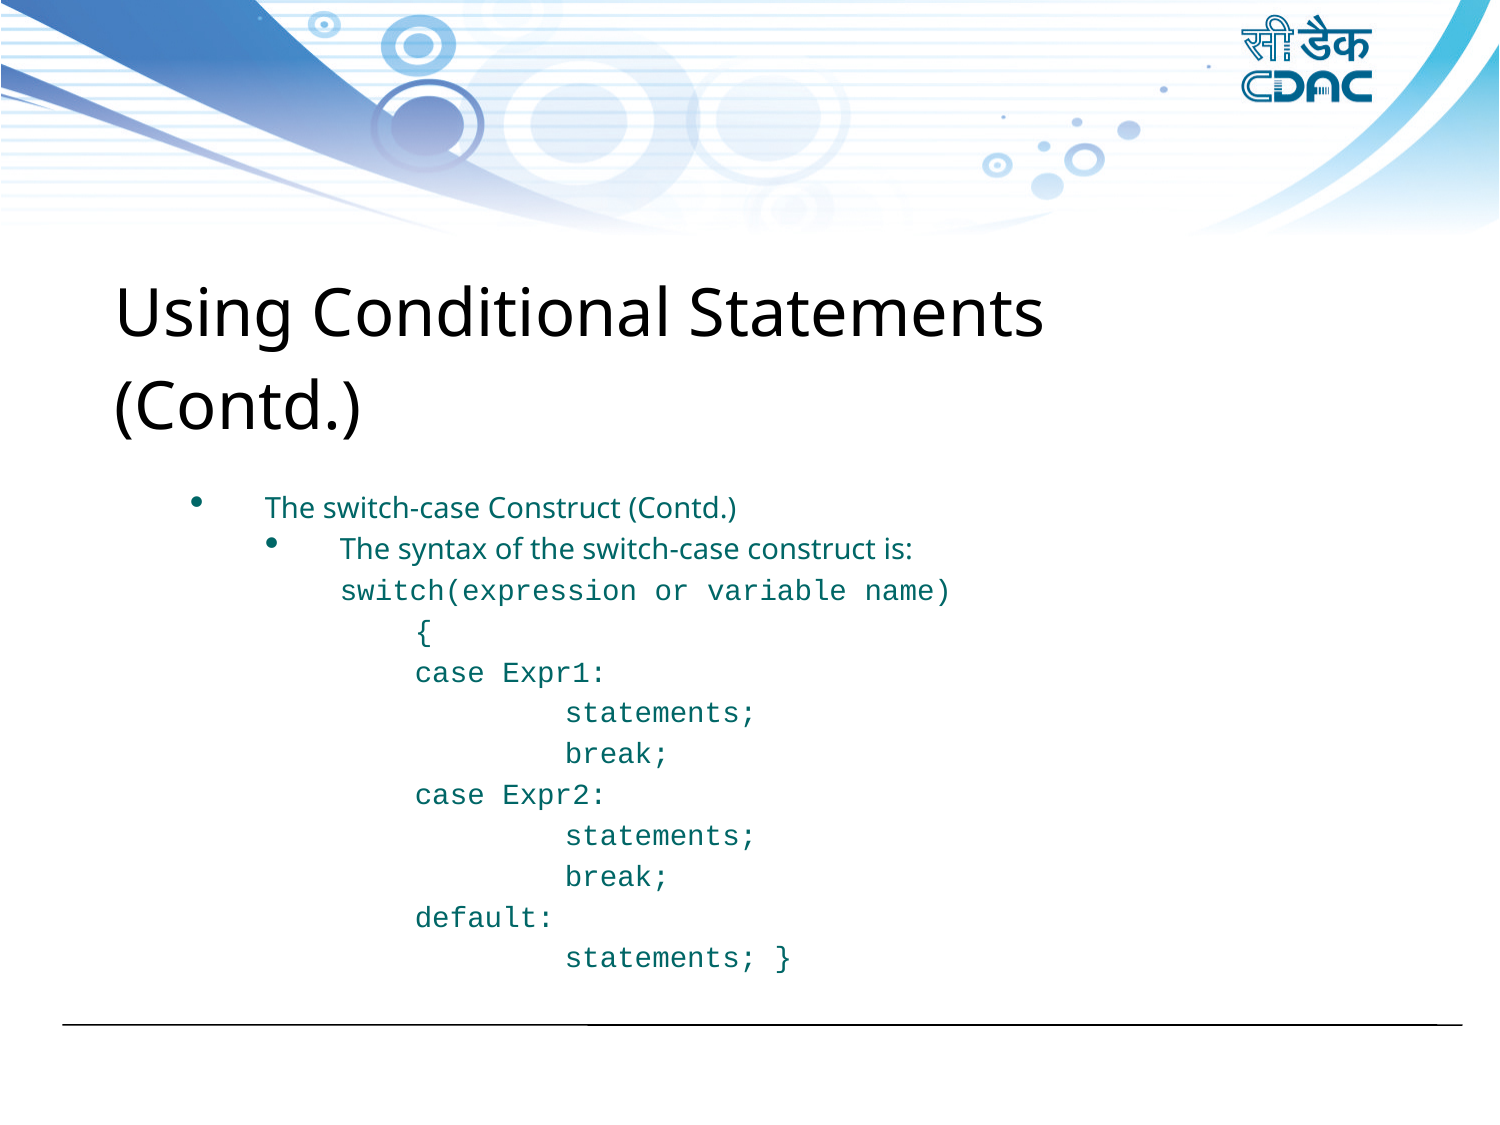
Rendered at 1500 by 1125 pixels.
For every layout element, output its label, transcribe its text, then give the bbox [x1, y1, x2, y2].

picture [1, 0, 1499, 335]
text_box Using Conditional Statements (Contd.) The switch-case Construct (Contd.) The syntax of the switch-case construct is: switch(expression or variable name) { case Expr1: statements; break; case Expr2: statements; break; default: statements; } [99, 262, 1425, 1000]
